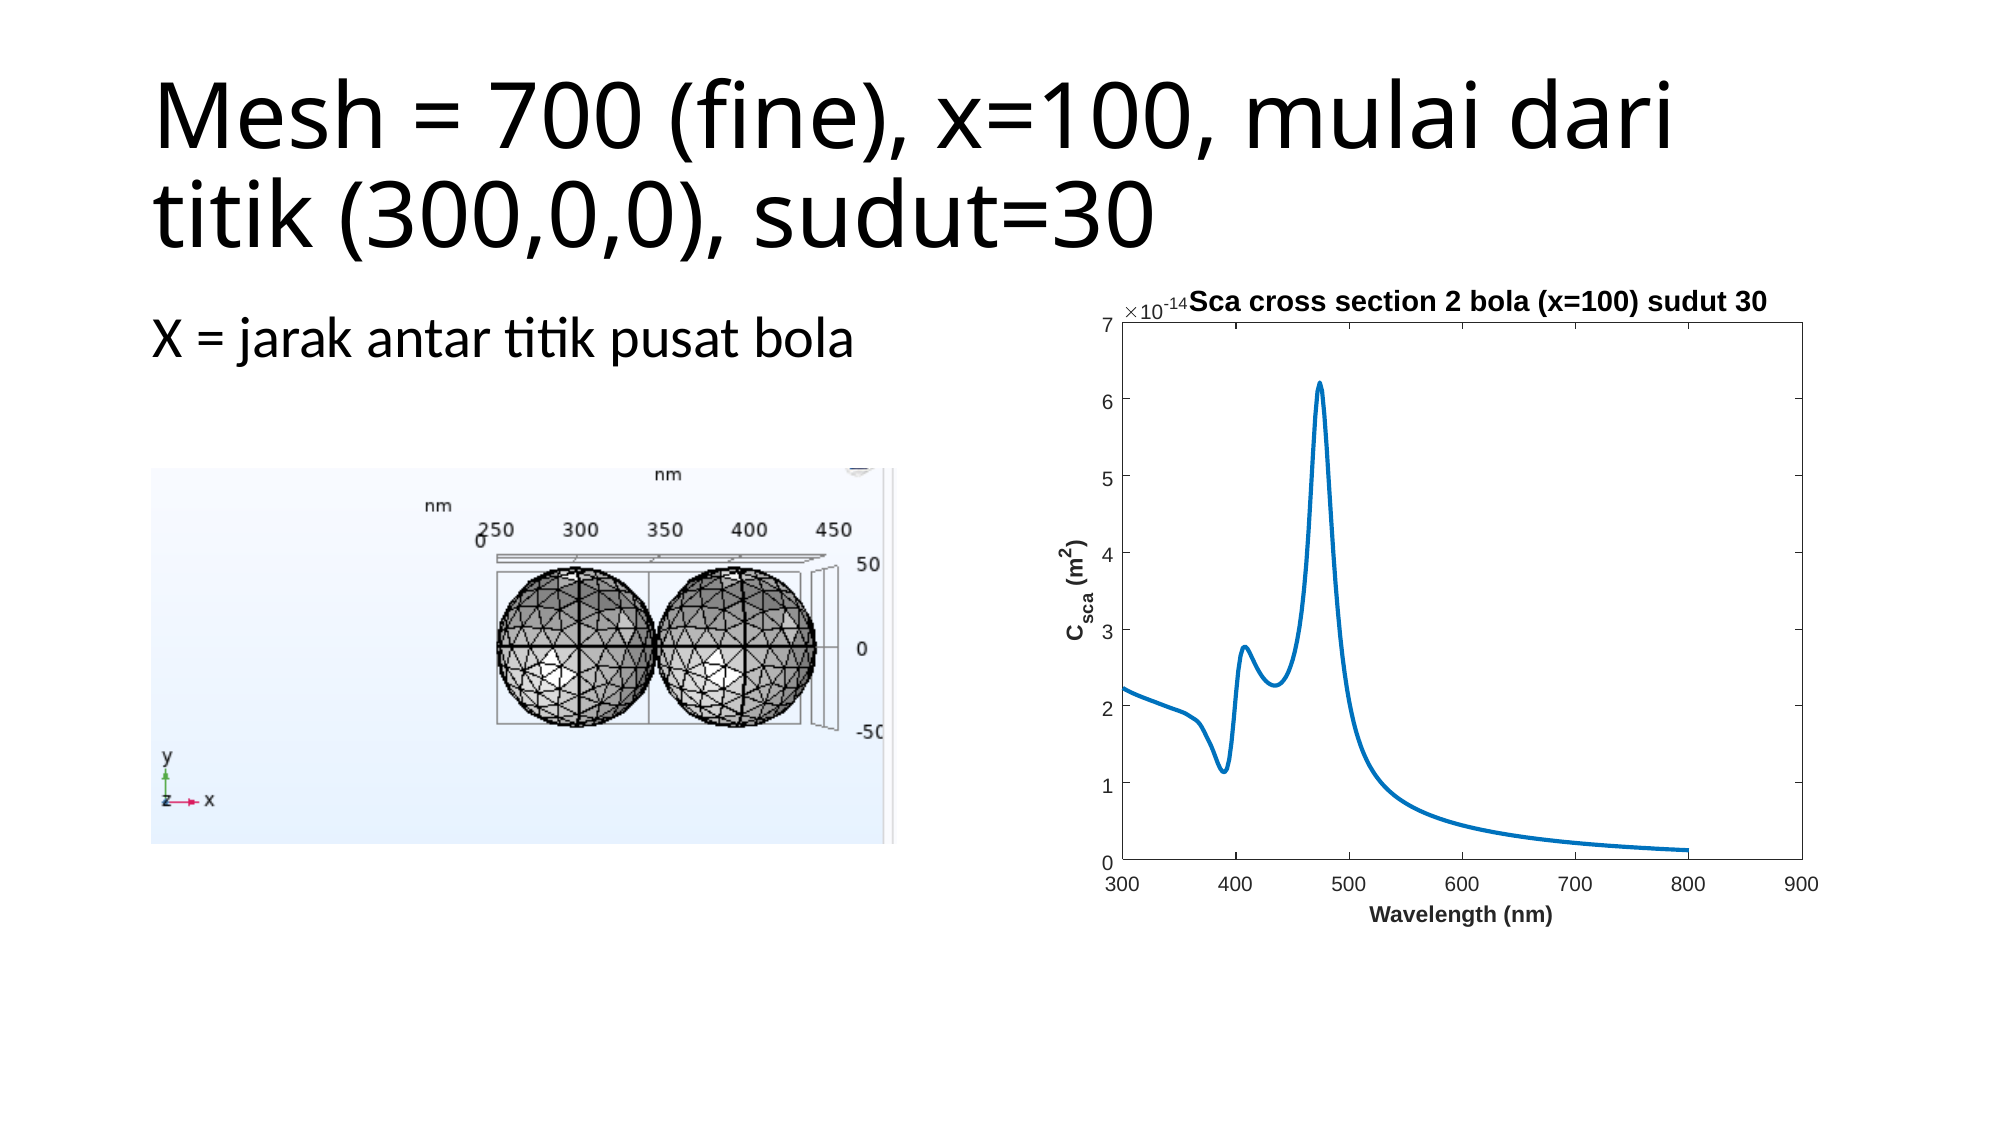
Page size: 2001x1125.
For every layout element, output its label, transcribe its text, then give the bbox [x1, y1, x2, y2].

picture [1008, 273, 1884, 930]
list X = jarak antar titik pusat bola [137, 299, 1863, 1014]
picture [150, 468, 897, 844]
title Mesh = 700 (fine), x=100, mulai dari titik (300,0,0), sudut=30 [137, 59, 1863, 278]
